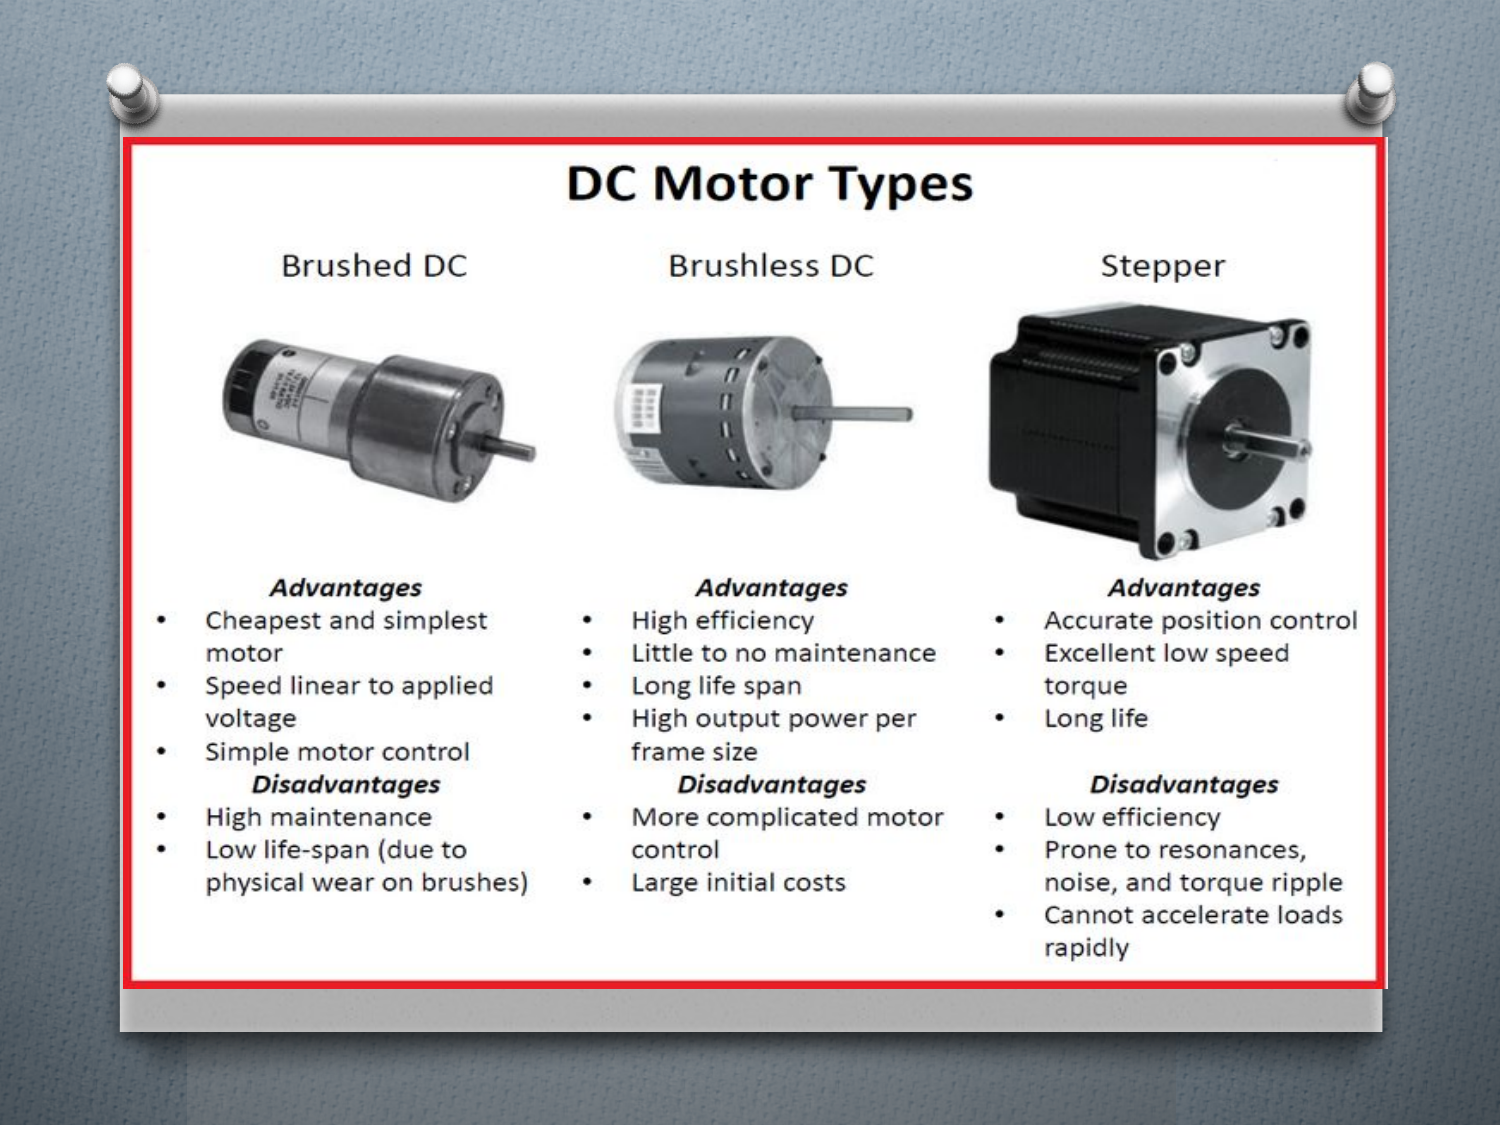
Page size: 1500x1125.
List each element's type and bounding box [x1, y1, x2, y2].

picture [75, 29, 1439, 989]
